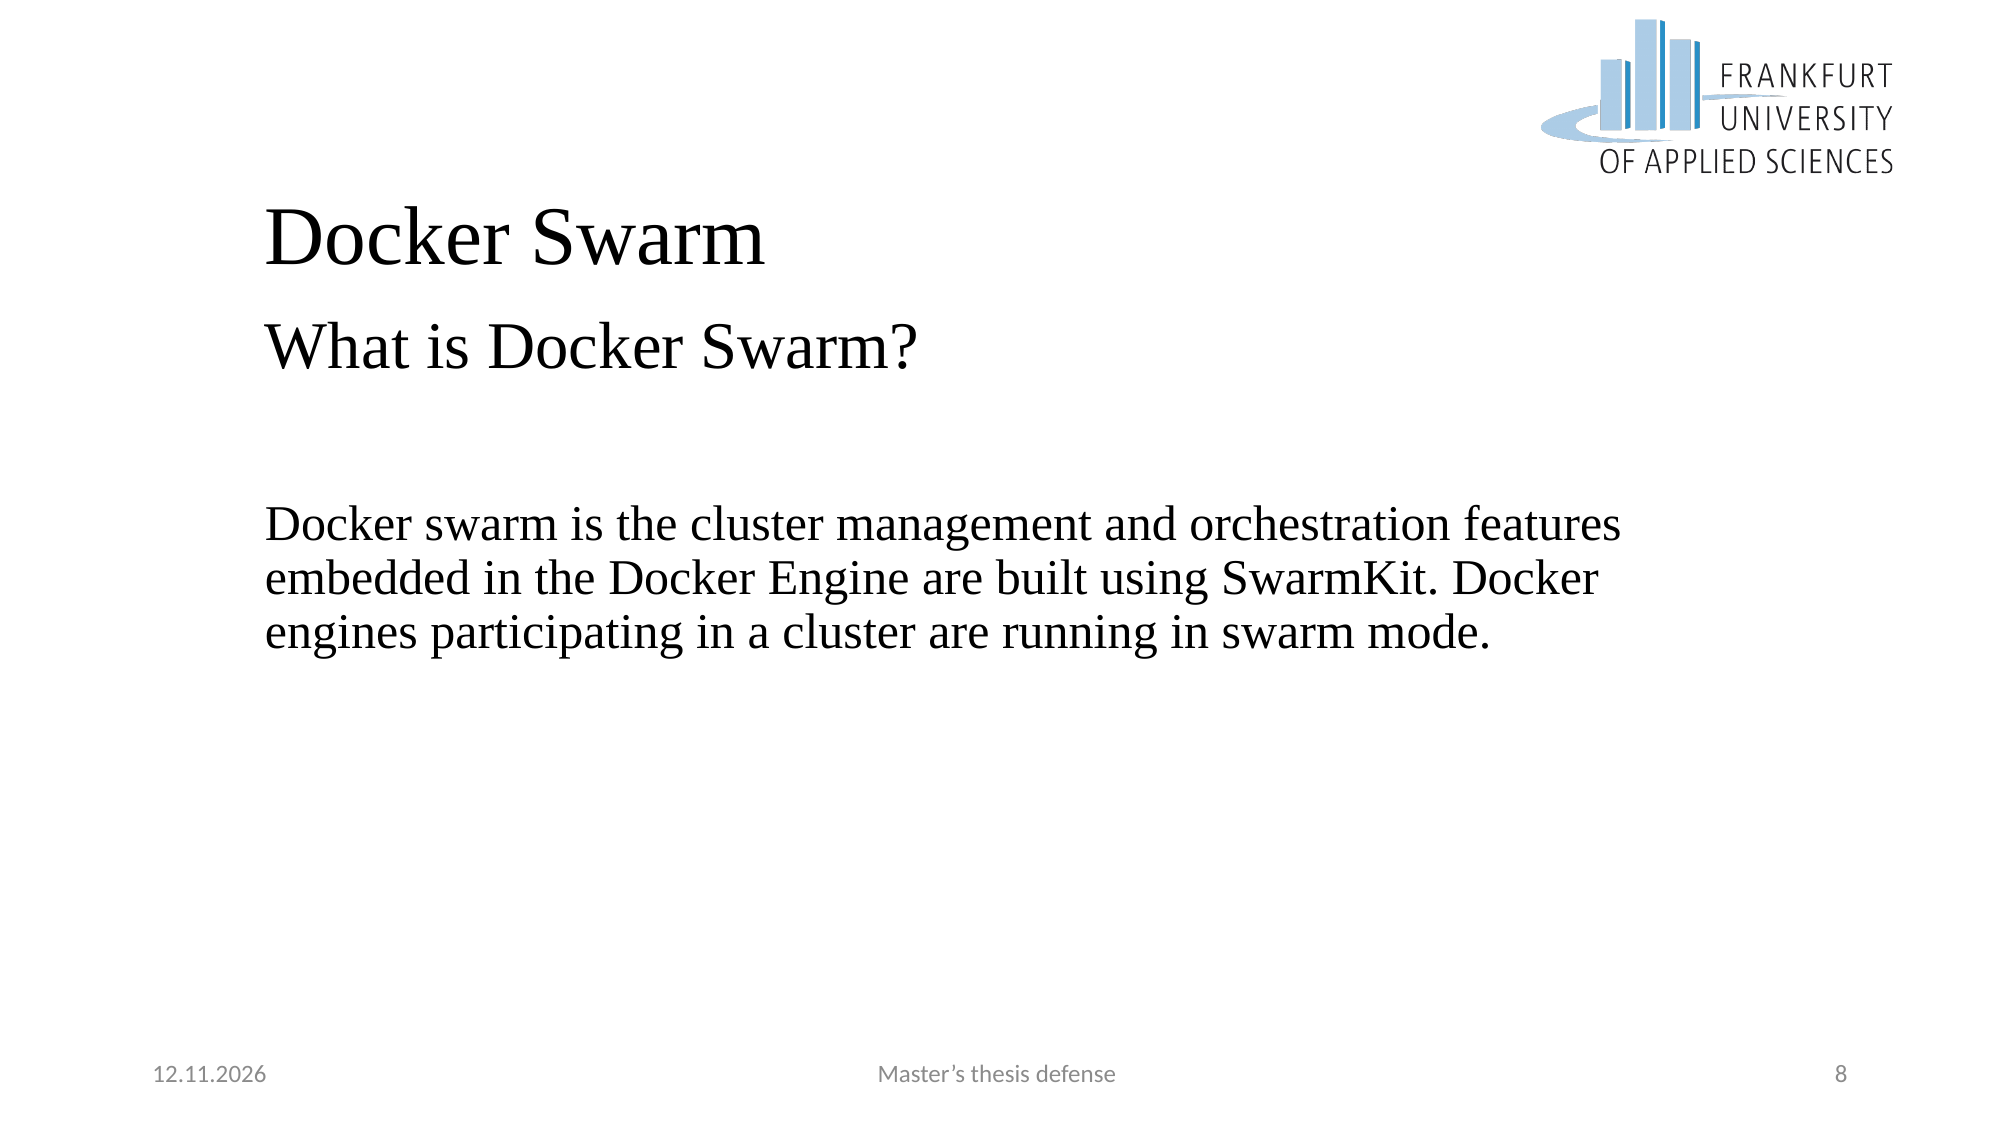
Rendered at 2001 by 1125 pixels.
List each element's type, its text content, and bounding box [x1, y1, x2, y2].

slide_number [137, 1042, 588, 1103]
subtitle What is Docker Swarm? Docker swarm is the cluster management and orchestration features embedded in the Docker Engine are built using SwarmKit. Docker engines participating in a cluster are running in swarm mode. [249, 303, 1764, 1087]
slide_number 8 [1412, 1042, 1863, 1103]
picture [1509, 0, 1924, 209]
title Docker Swarm [249, 185, 1750, 303]
footer Master’s thesis defense [662, 1042, 1338, 1103]
